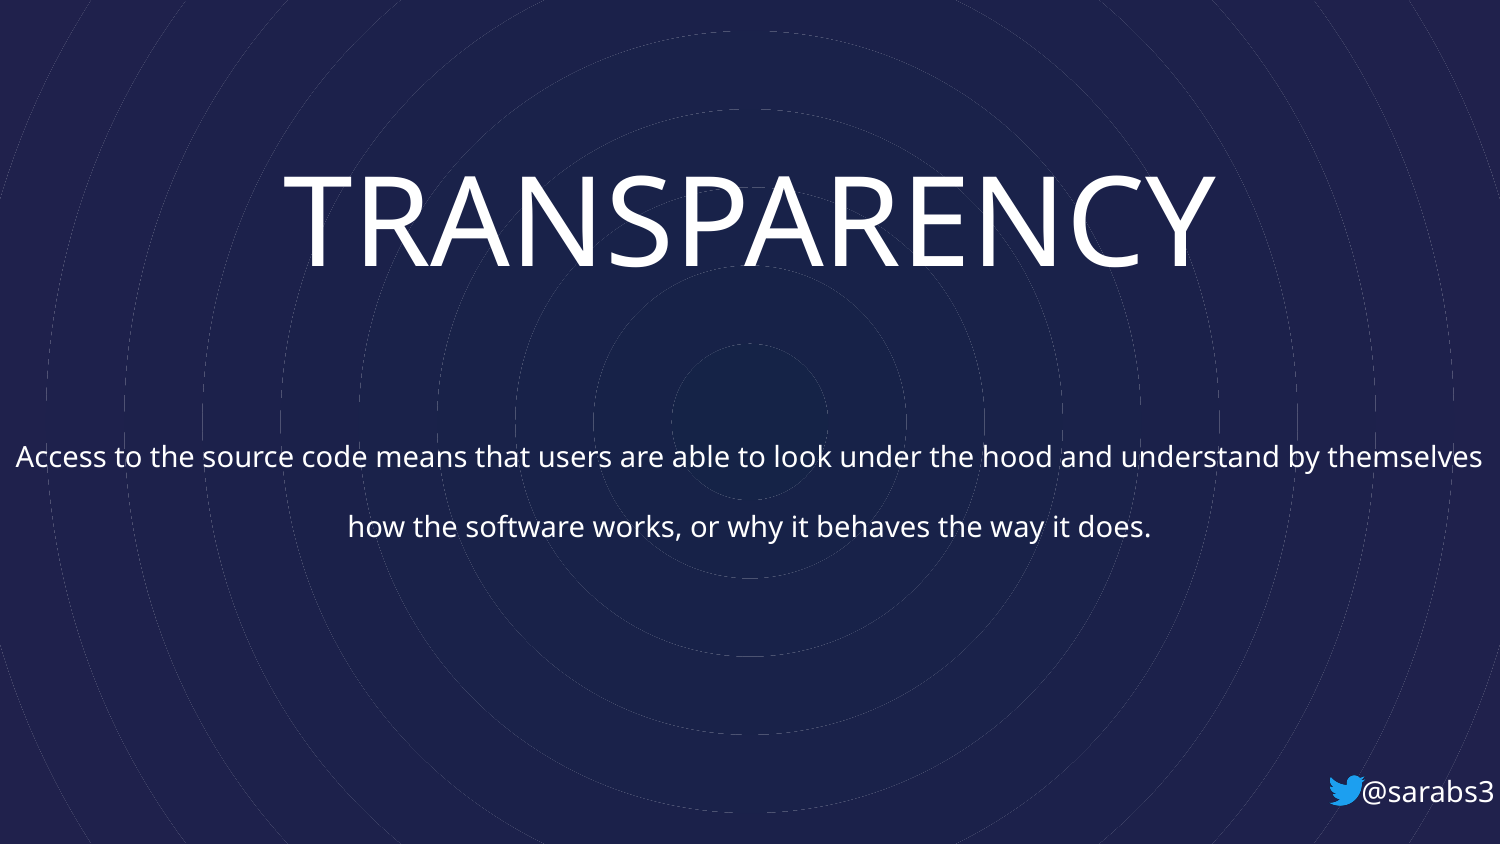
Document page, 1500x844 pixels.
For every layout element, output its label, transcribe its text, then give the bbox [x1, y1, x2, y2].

text_box Access to the source code means that users are able to look under the hood and understand by themselves how the software works, or why it behaves the way it does. [0, 279, 1500, 667]
text_box TRANSPARENCY [0, 78, 1500, 279]
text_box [1187, 736, 1500, 844]
